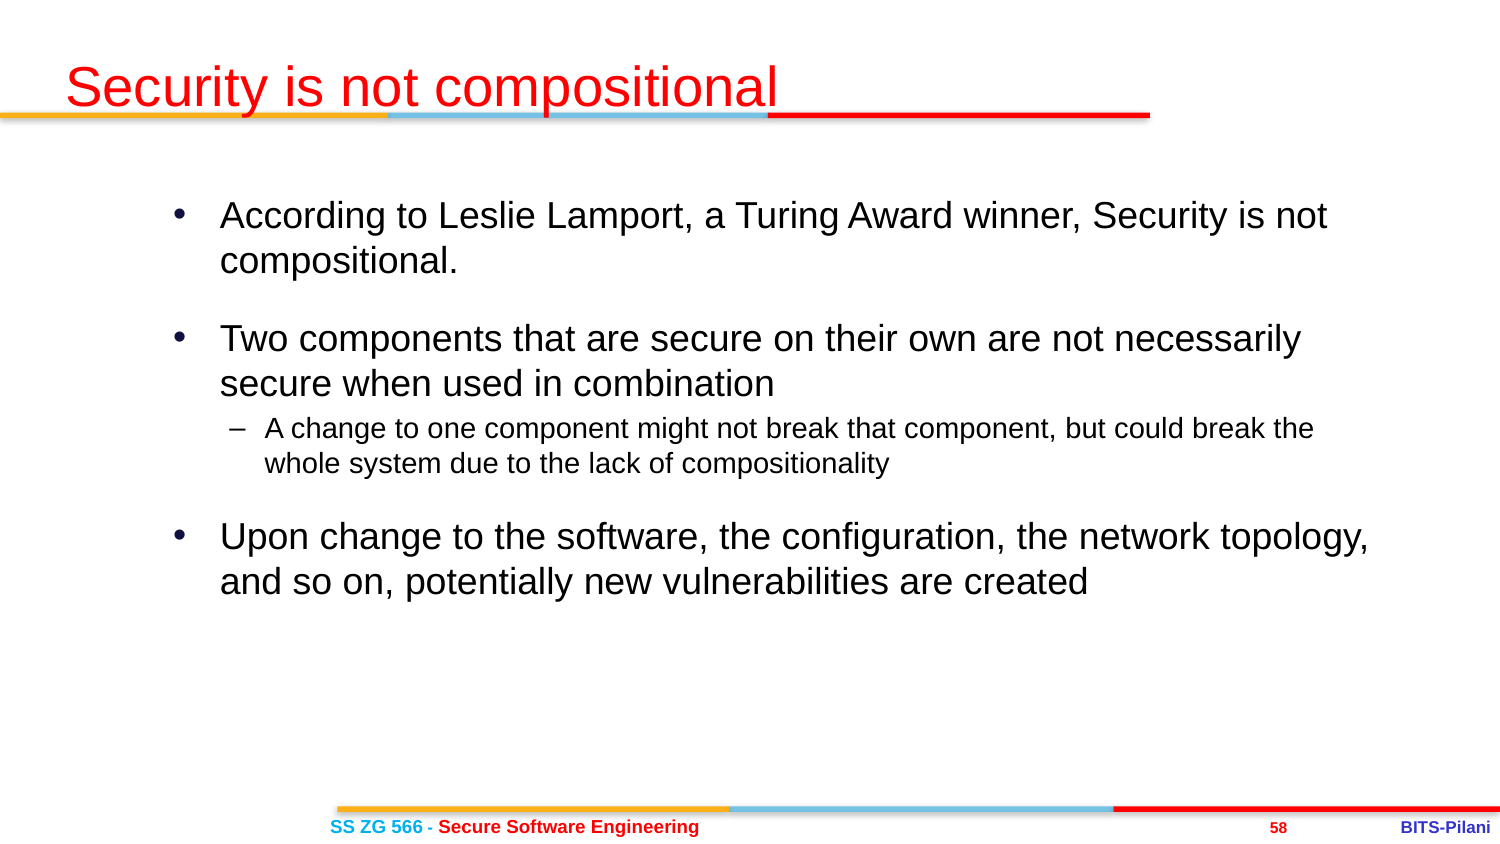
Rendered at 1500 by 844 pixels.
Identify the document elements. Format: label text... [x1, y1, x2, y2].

list Security is not compositional [50, 35, 1088, 144]
list According to Leslie Lamport, a Turing Award winner, Security is not compositional. Two components that are secure on their own are not necessarily secure when used in combination A change to one component might not break that component, but could break the whole system due to the lack of compositionality Upon change to the software, the configuration, the network topology, and so on, potentially new vulnerabilities are created [158, 183, 1400, 741]
